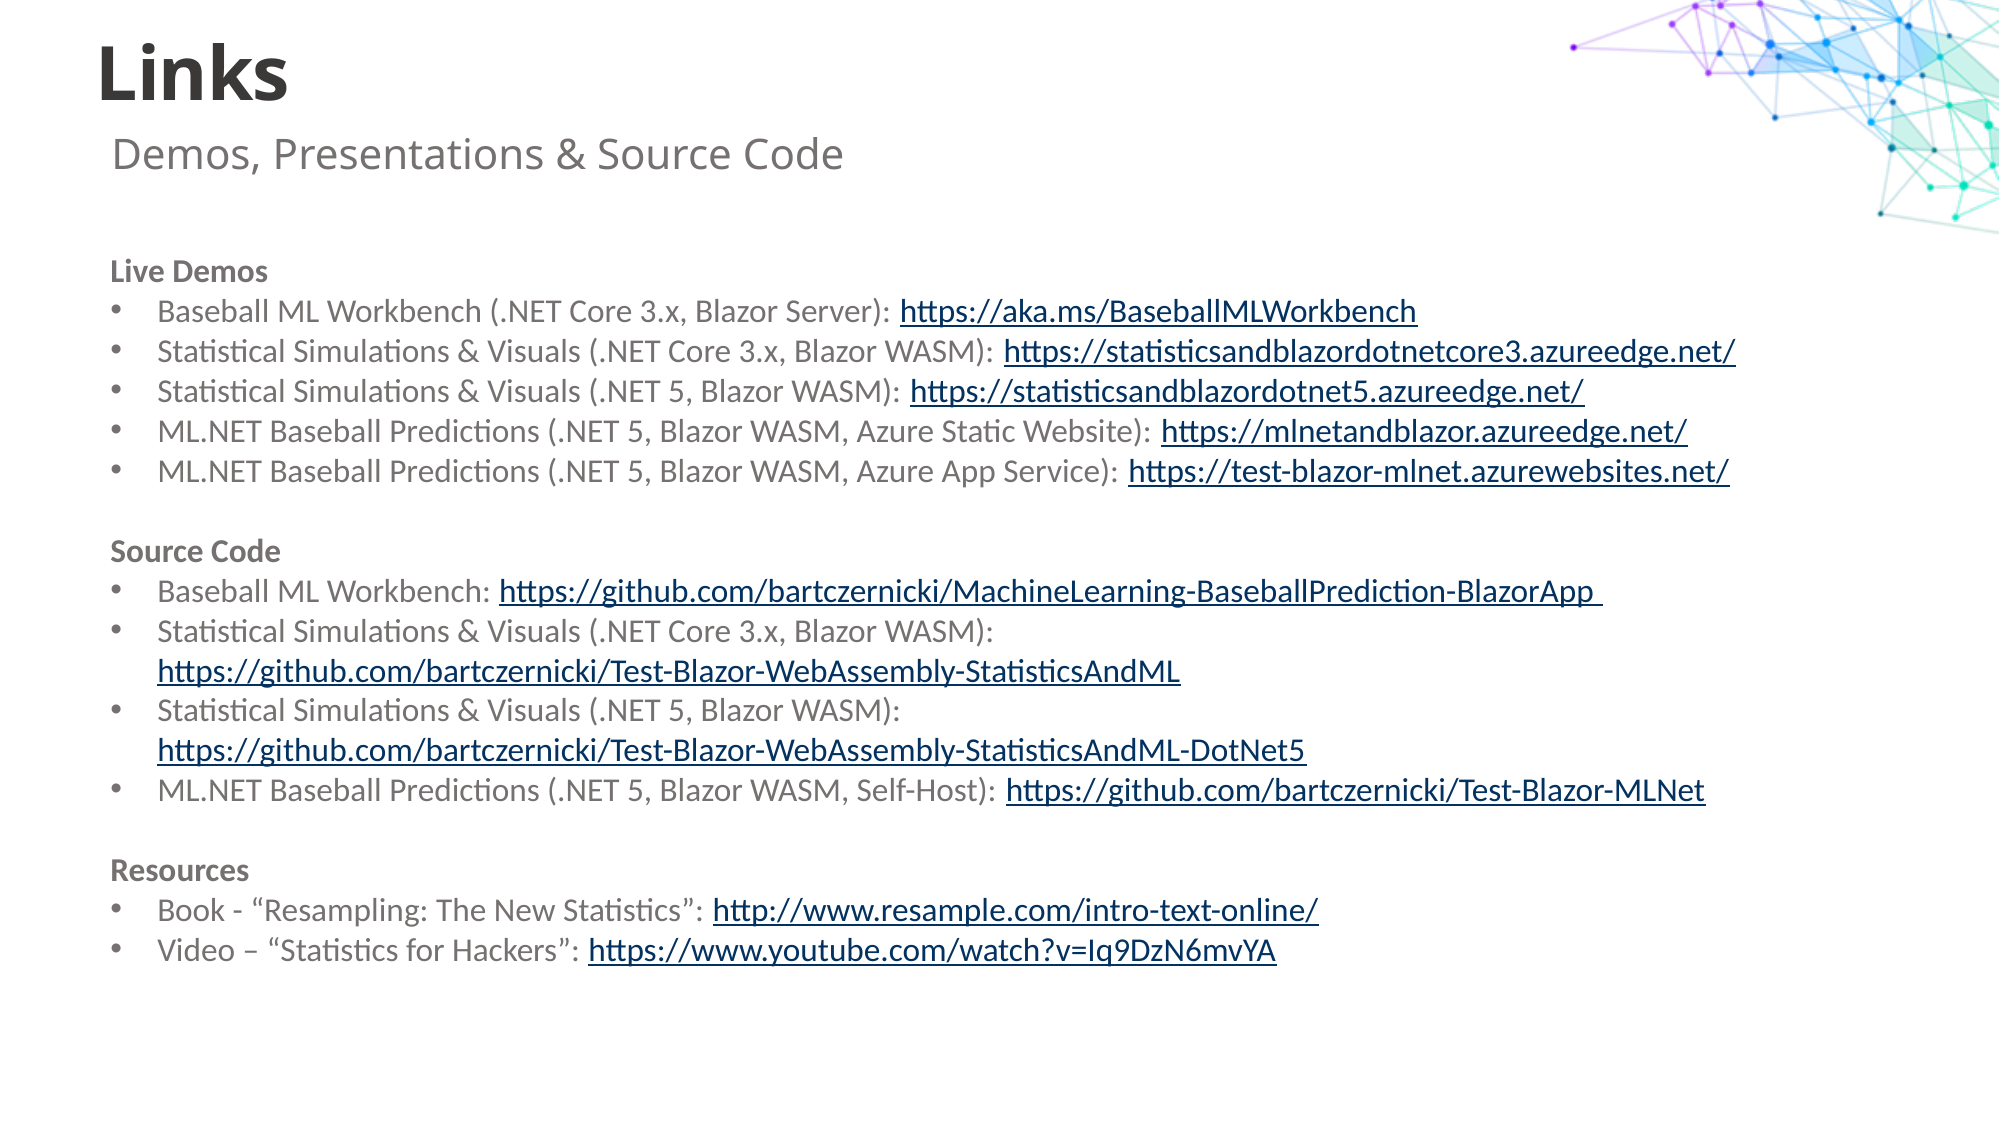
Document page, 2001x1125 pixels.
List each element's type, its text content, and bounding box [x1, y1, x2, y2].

title Demos, Presentations & Source Code [96, 125, 1381, 187]
text_box Live Demos Baseball ML Workbench (.NET Core 3.x, Blazor Server): https://aka.ms/BaseballMLWorkbench Statistical Simulations & Visuals (.NET Core 3.x, Blazor WASM): https://statisticsandblazordotnetcore3.azureedge.net/ Statistical Simulations & Visuals (.NET 5, Blazor WASM): https://statisticsandblazordotnet5.azureedge.net/ ML.NET Baseball Predictions (.NET 5, Blazor WASM, Azure Static Website): https://mlnetandblazor.azureedge.net/ ML.NET Baseball Predictions (.NET 5, Blazor WASM, Azure App Service): https://test-blazor-mlnet.azurewebsites.net/ Source Code Baseball ML Workbench: https://github.com/bartczernicki/MachineLearning-BaseballPrediction-BlazorApp Statistical Simulations & Visuals (.NET Core 3.x, Blazor WASM): https://github.com/bartczernicki/Test-Blazor-WebAssembly-StatisticsAndML Statistical Simulations & Visuals (.NET 5, Blazor WASM): https://github.com/bartczernicki/Test-Blazor-WebAssembly-StatisticsAndML-DotNet5 ML.NET Baseball Predictions (.NET 5, Blazor WASM, Self-Host): https://github.com/bartczernicki/Test-Blazor-MLNet Resources Book - “Resampling: The New Statistics”: http://www.resample.com/intro-text-online/ Video – “Statistics for Hackers”: https://www.youtube.com/watch?v=Iq9DzN6mvYA [95, 242, 1955, 976]
text_box Links [95, 25, 1381, 116]
picture [1381, 0, 1999, 394]
